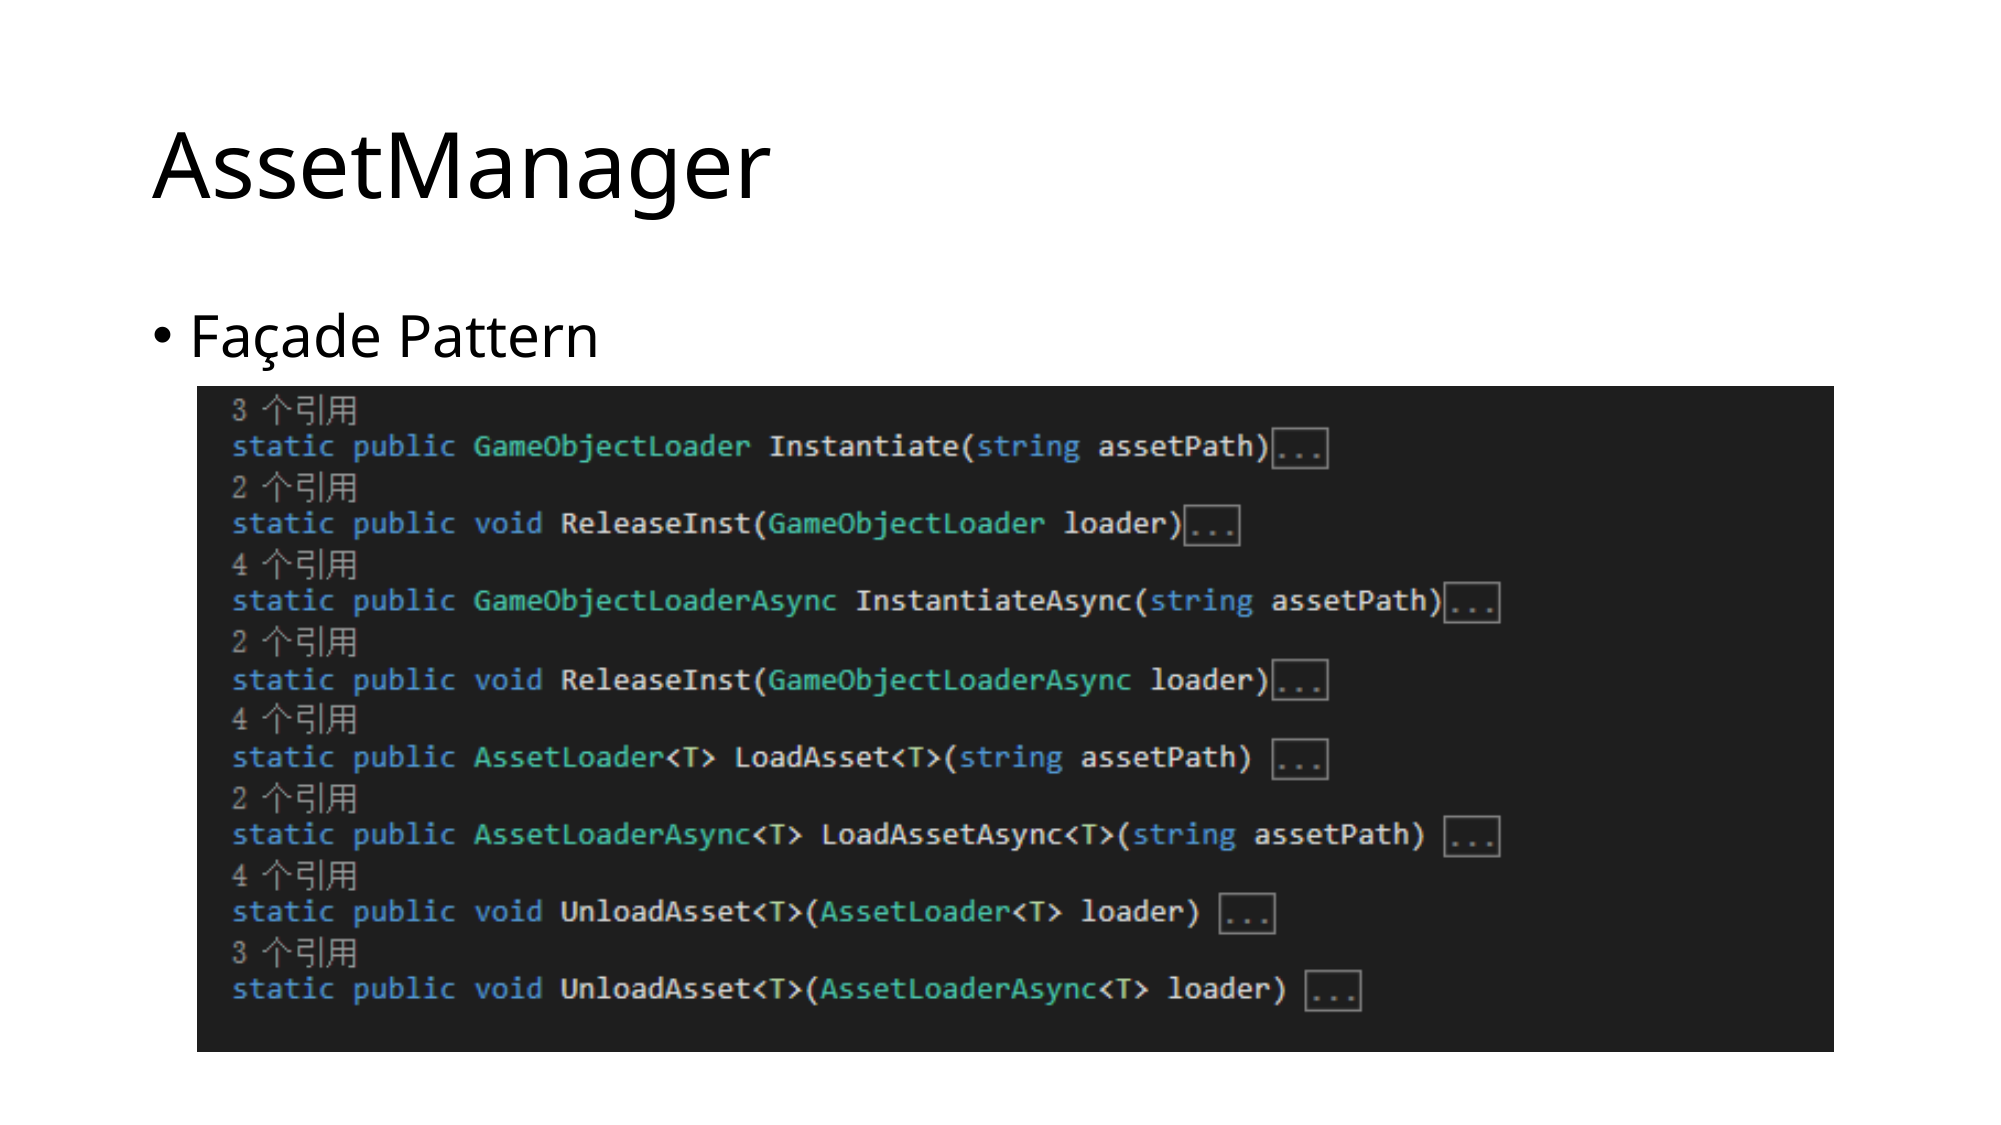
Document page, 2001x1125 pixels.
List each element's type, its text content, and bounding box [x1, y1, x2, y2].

list Façade Pattern [137, 299, 1863, 1014]
title AssetManager [137, 59, 1863, 278]
picture [197, 386, 1834, 1052]
